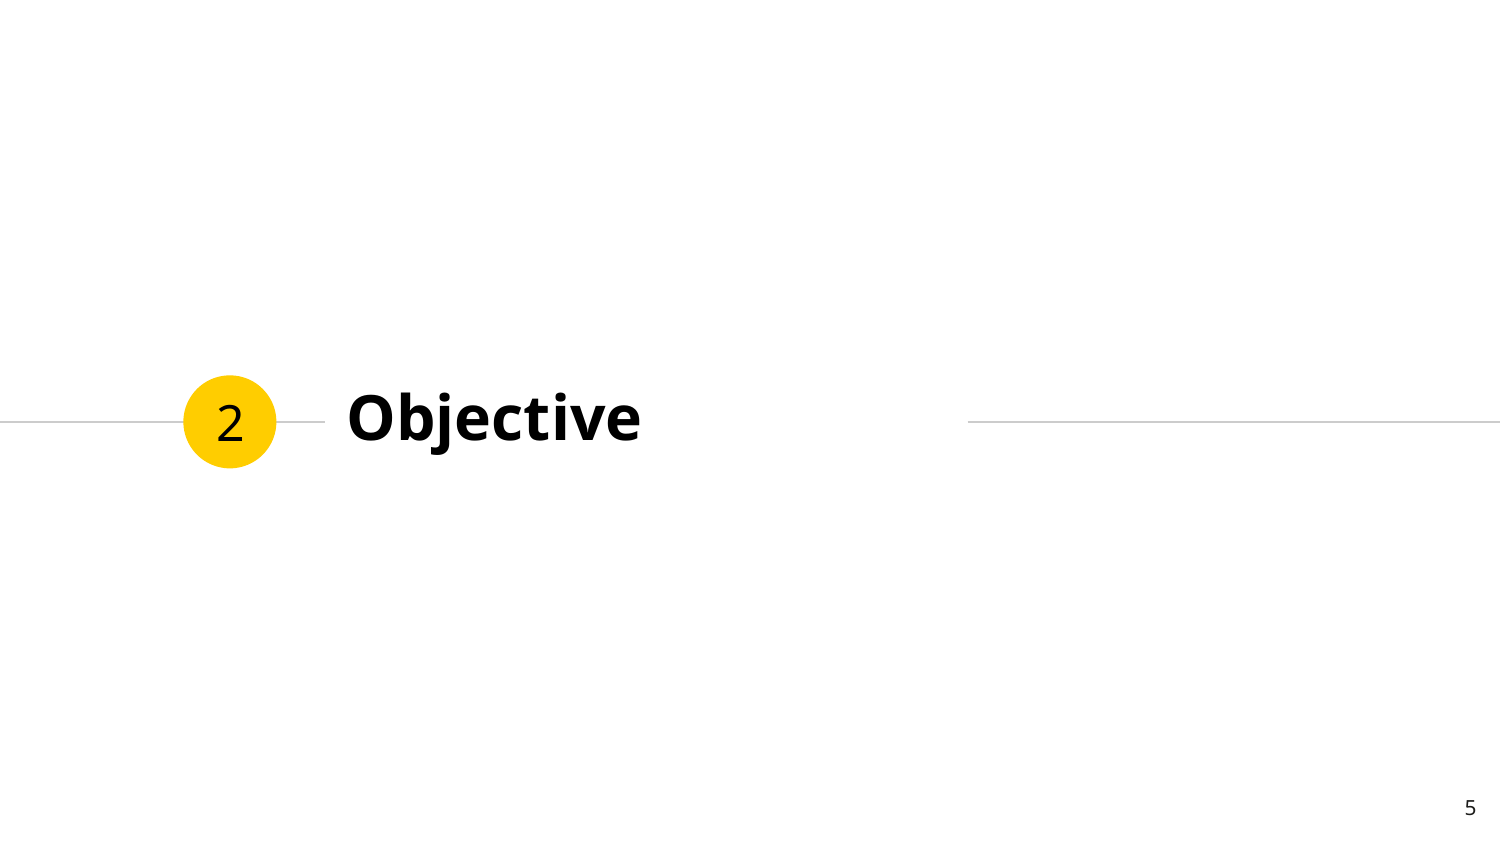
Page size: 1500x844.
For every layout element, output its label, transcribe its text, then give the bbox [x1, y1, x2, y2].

text_box 2 [186, 375, 276, 468]
slide_number ‹#› [1401, 779, 1492, 844]
title Objective [331, 277, 954, 469]
